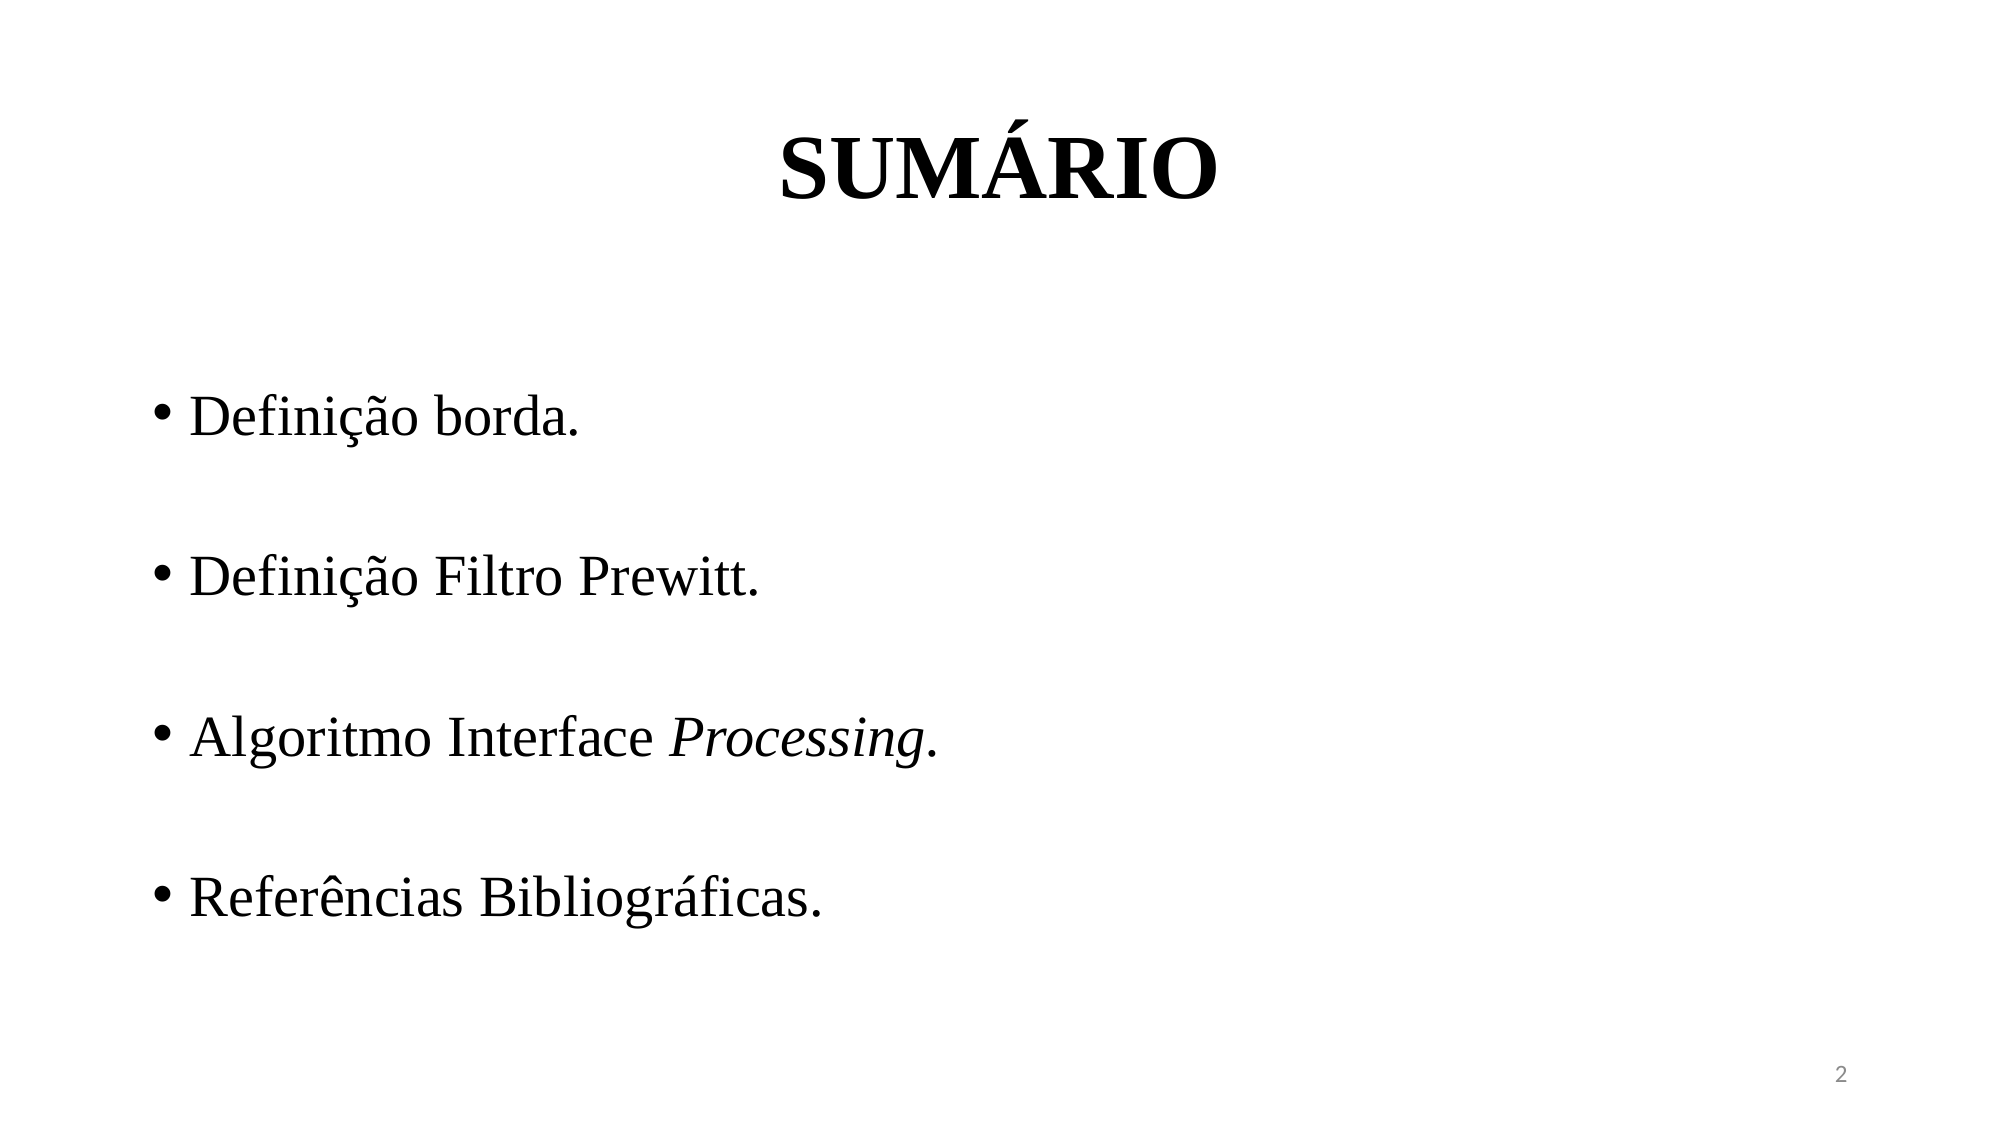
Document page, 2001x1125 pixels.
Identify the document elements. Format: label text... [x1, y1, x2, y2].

title SUMÁRIO [137, 59, 1863, 278]
list Definição borda. Definição Filtro Prewitt. Algoritmo Interface Processing. Referências Bibliográficas. [137, 299, 1863, 1014]
slide_number 2 [1412, 1042, 1863, 1103]
